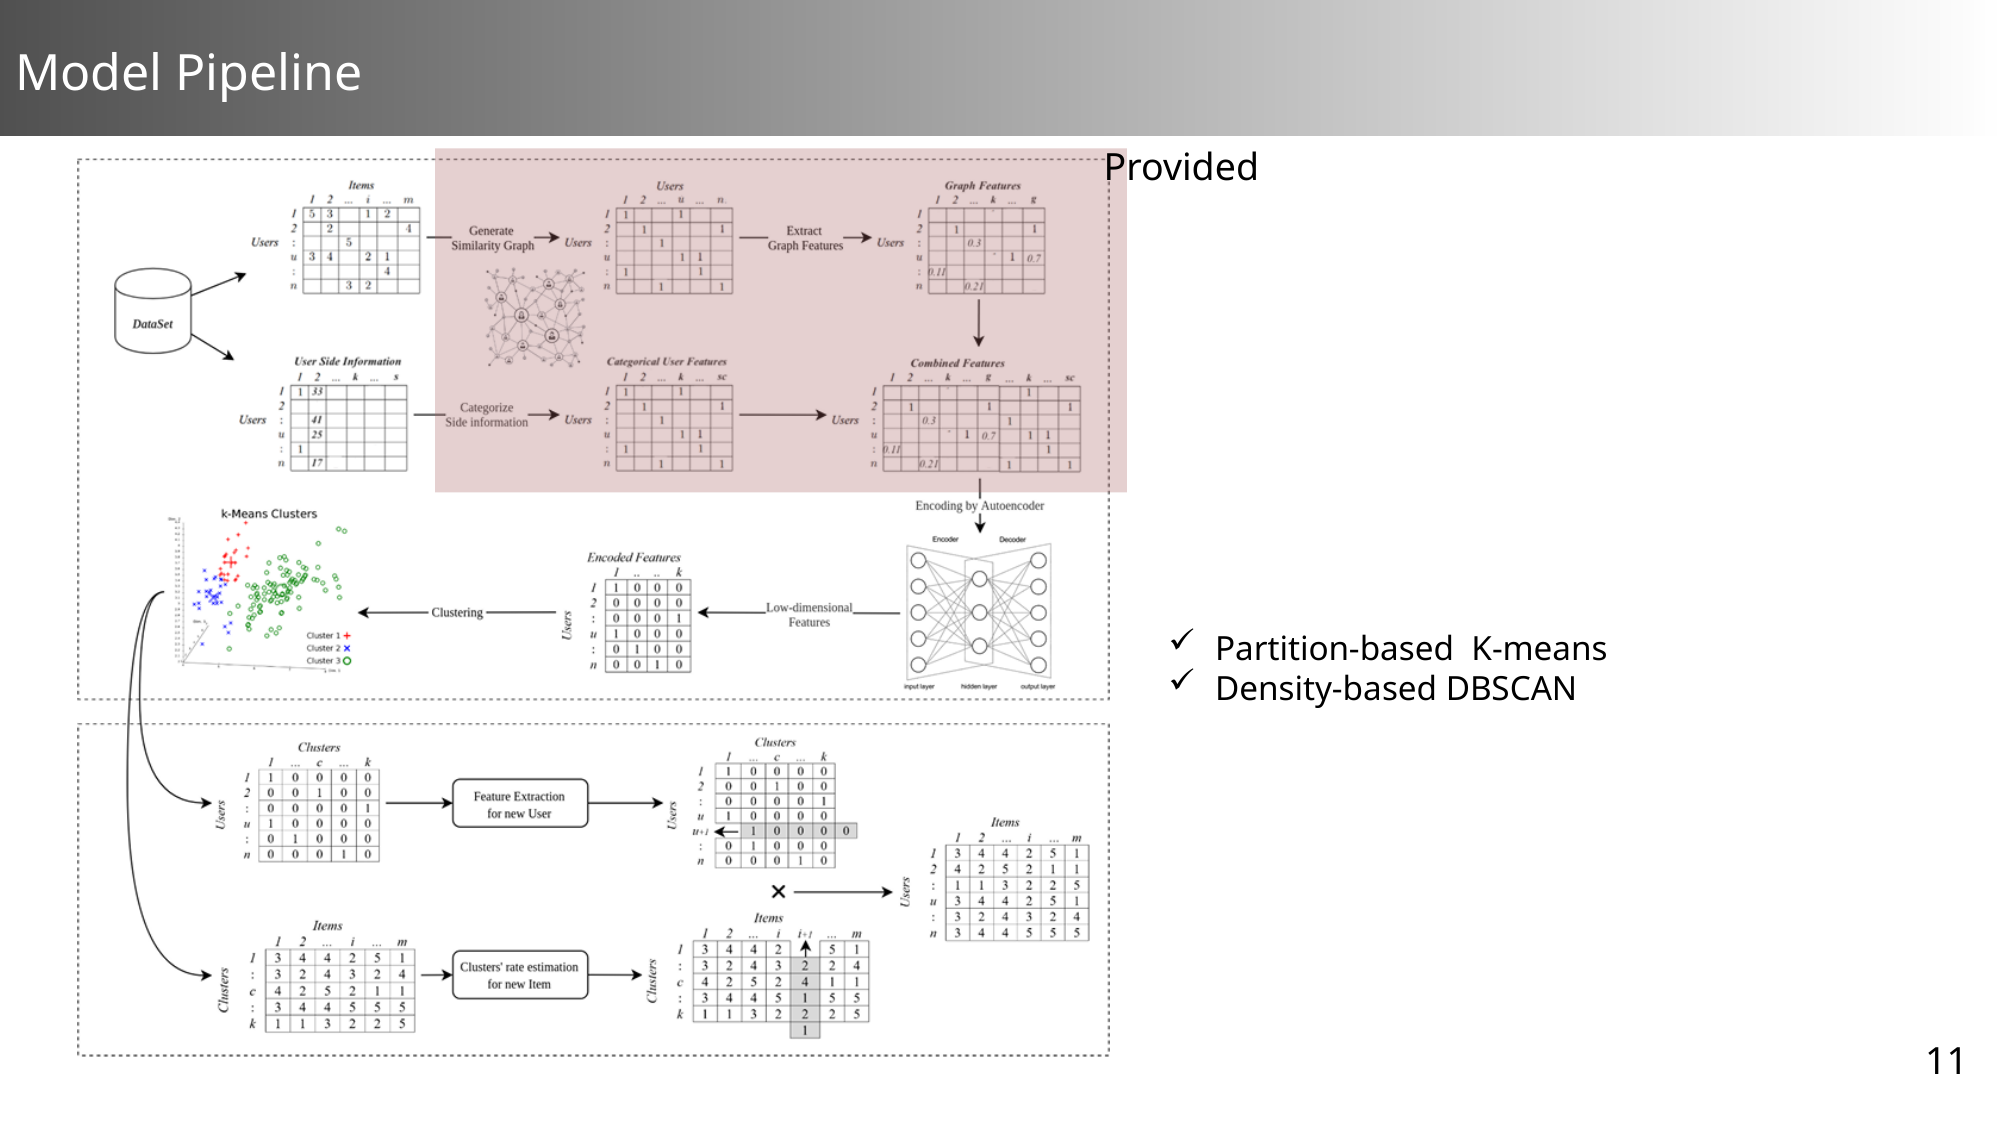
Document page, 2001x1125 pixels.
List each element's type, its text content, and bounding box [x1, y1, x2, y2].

slide_number 11 [1910, 1029, 2000, 1125]
text_box Provided [1088, 136, 1274, 196]
picture [63, 148, 1154, 1065]
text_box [0, 0, 2000, 136]
